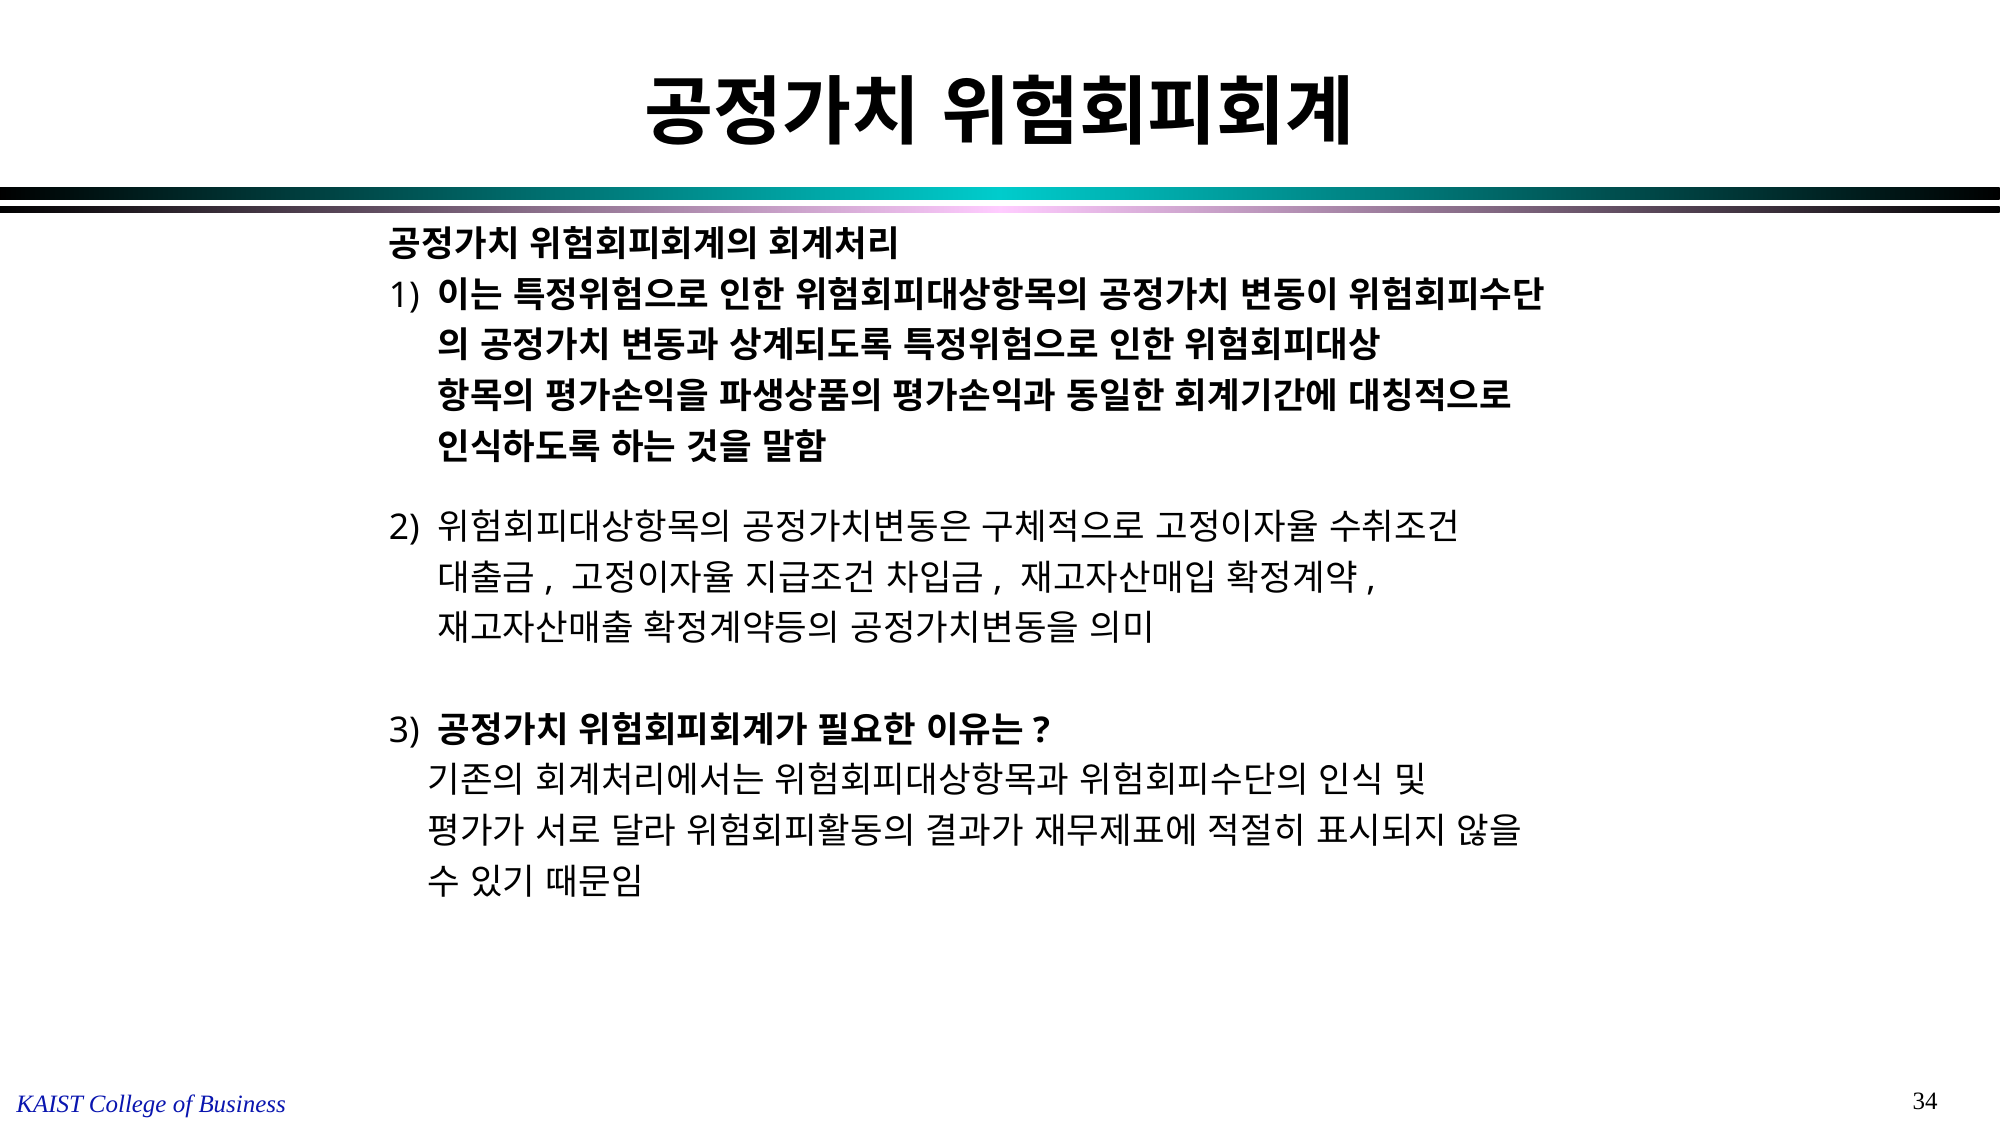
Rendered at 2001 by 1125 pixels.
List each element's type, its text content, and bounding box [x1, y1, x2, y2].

title 공정가치 위험회피회계 [324, 75, 1675, 161]
list 공정가치 위험회피회계의 회계처리 1) 이는 특정위험으로 인한 위험회피대상항목의 공정가치 변동이 위험회피수단 의 공정가치 변동과 상계되도록 특정위험으로 인한 위험회피대상 항목의 평가손익을 파생상품의 평가손익과 동일한 회계기간에 대칭적으로 인식하도록 하는 것을 말함 2) 위험회피대상항목의 공정가치변동은 구체적으로 고정이자율 수취조건 대출금, 고정이자율 지급조건 차입금, 재고자산매입 확정계약, 재고자산매출 확정계약등의 공정가치변동을 의미 3) 공정가치 위험회피회계가 필요한 이유는? 기존의 회계처리에서는 위험회피대상항목과 위험회피수단의 인식 및 평가가 서로 달라 위험회피활동의 결과가 재무제표에 적절히 표시되지 않을 수 있기 때문임 [373, 207, 1640, 1102]
